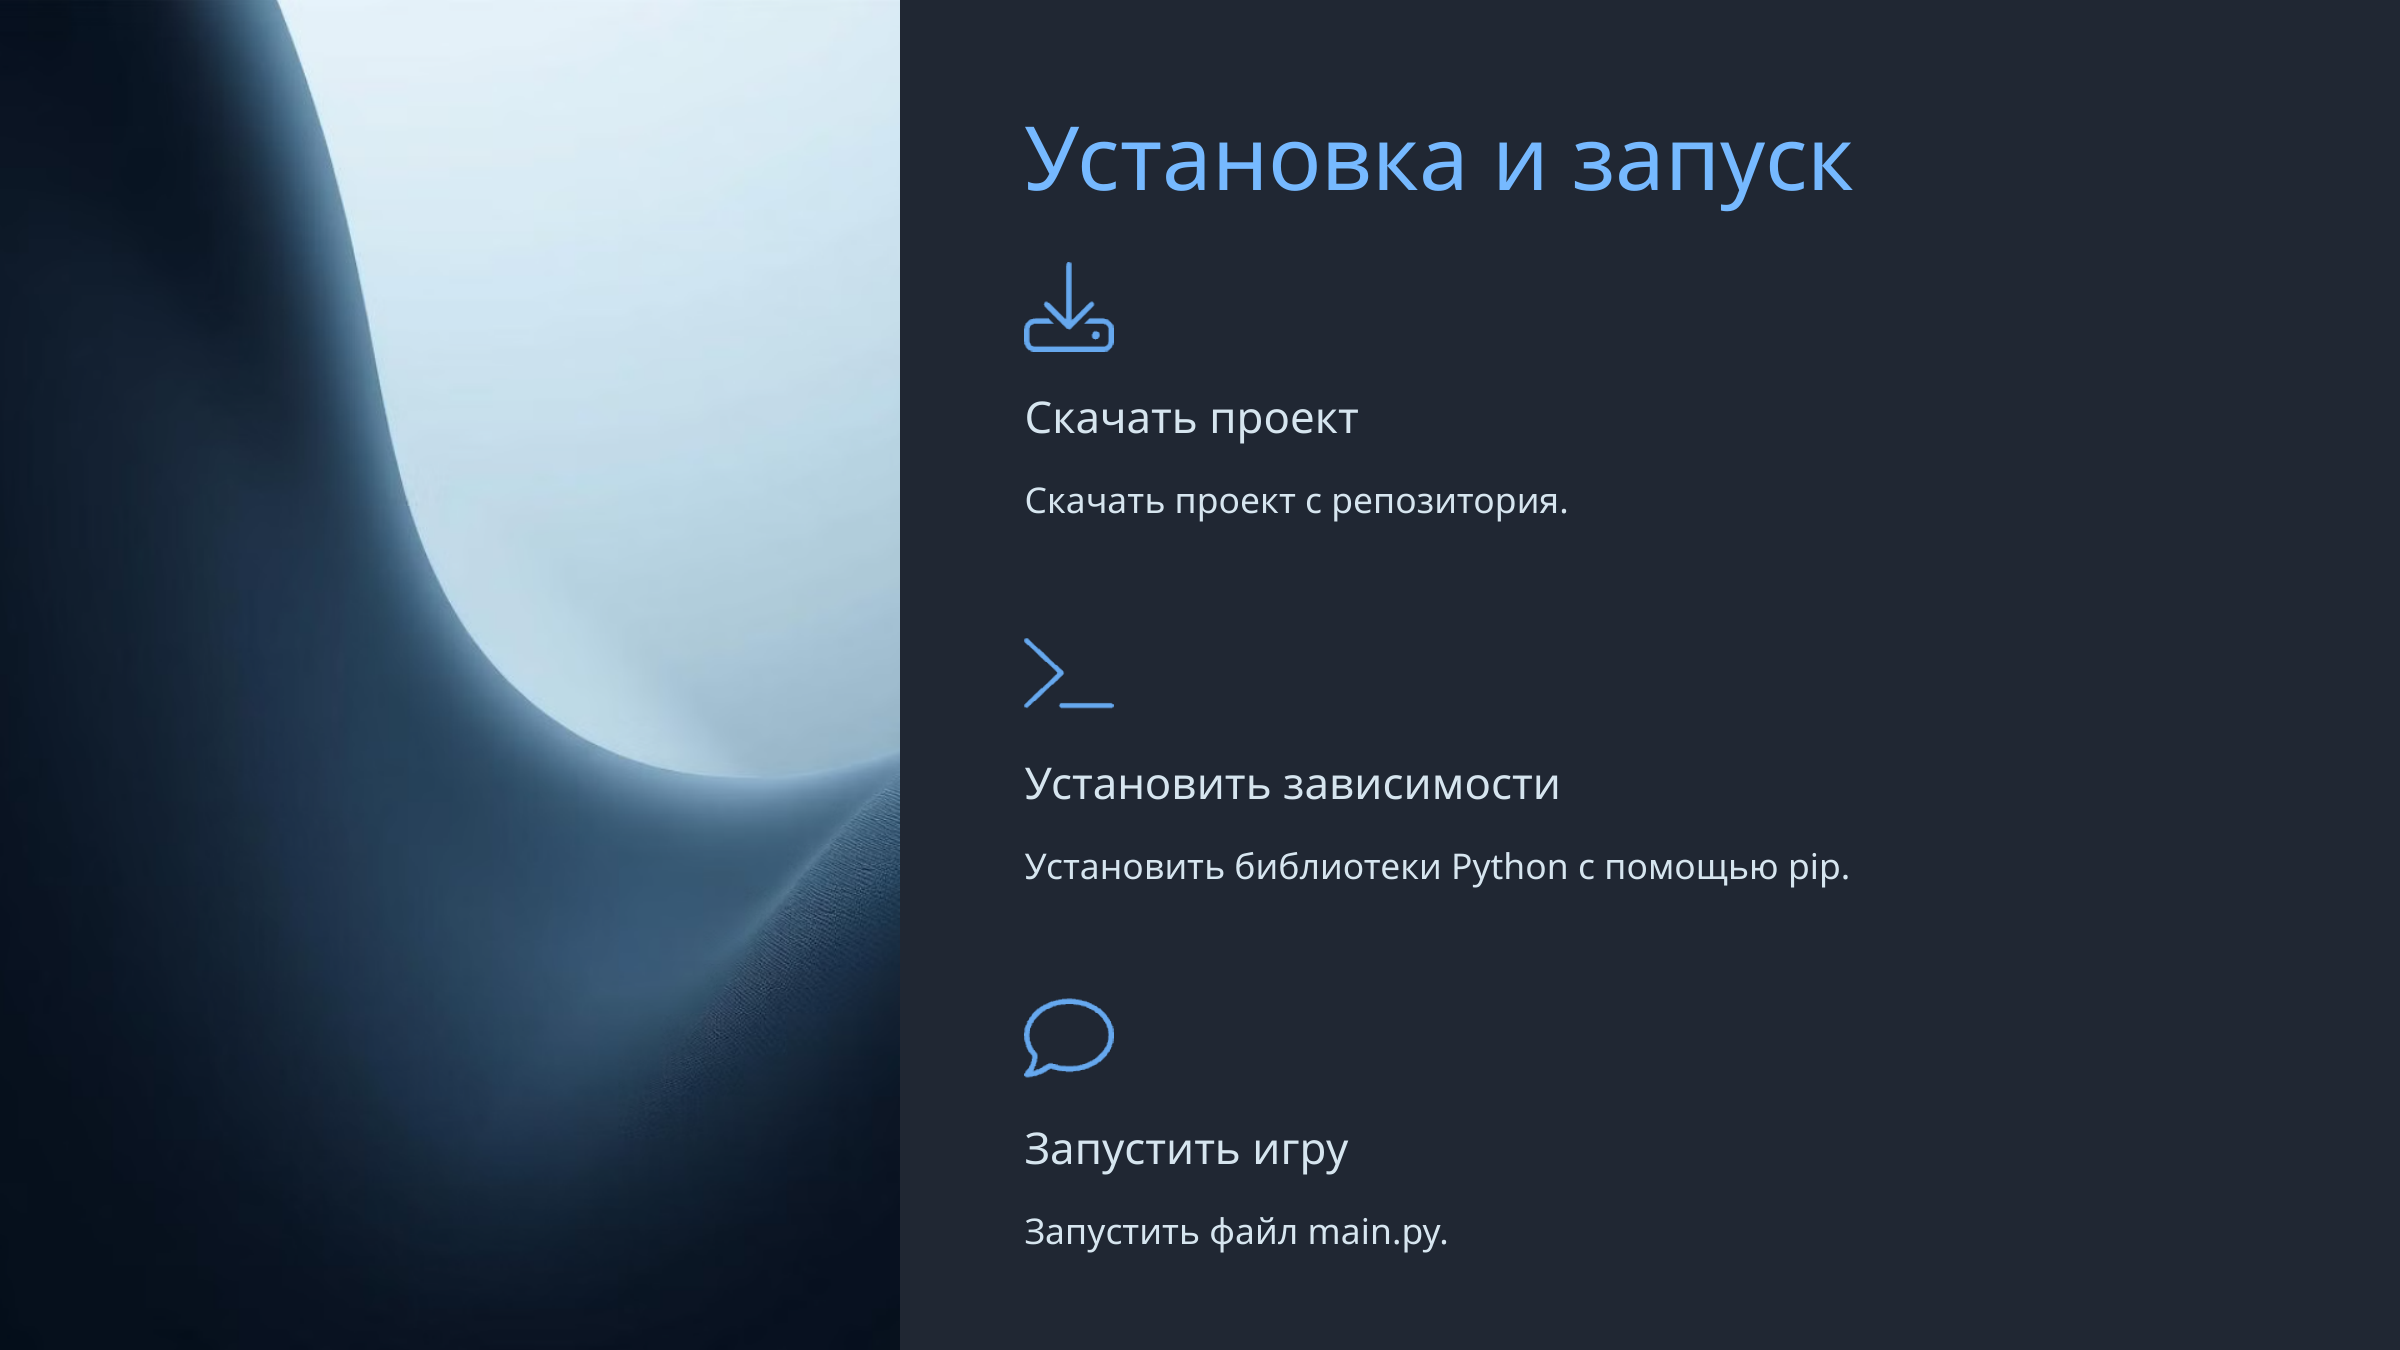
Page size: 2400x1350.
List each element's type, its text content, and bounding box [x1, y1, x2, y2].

picture [0, 0, 900, 1350]
text_box Запустить файл main.py. [1024, 1195, 2275, 1253]
text_box Установить библиотеки Python с помощью pip. [1024, 829, 2275, 887]
picture [1024, 628, 1114, 718]
picture [1024, 262, 1114, 352]
text_box Скачать проект с репозитория. [1024, 464, 2275, 522]
text_box Установить зависимости [1024, 752, 1604, 809]
picture [1024, 993, 1114, 1083]
text_box Запустить игру [1024, 1118, 1470, 1175]
text_box Установка и запуск [1024, 97, 1916, 209]
text_box Скачать проект [1024, 387, 1470, 443]
